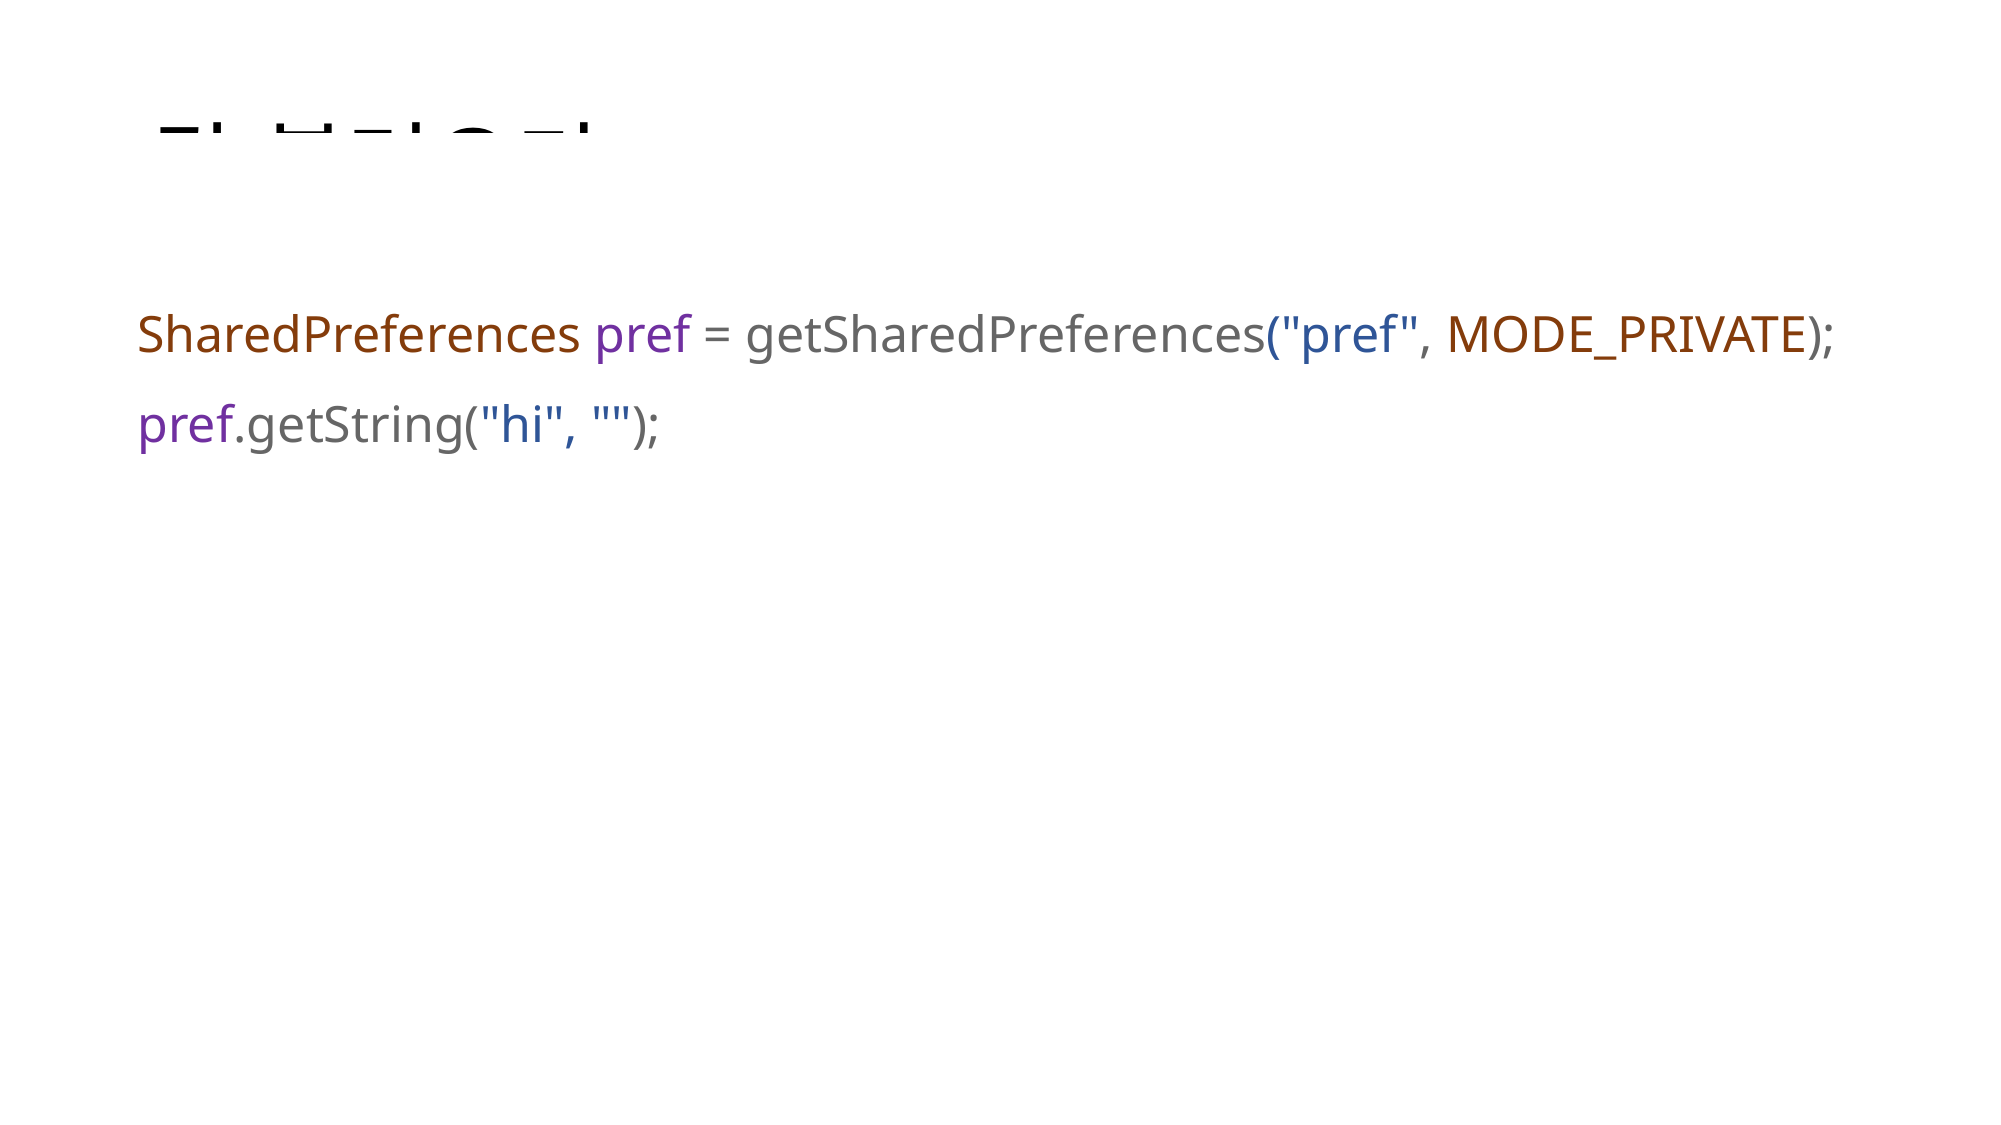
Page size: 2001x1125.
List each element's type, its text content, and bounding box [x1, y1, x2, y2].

list SharedPreferences pref = getSharedPreferences("pref", MODE_PRIVATE); pref.getString("hi", ""); [137, 133, 1880, 771]
title 값 불러오기 [137, 59, 1863, 133]
